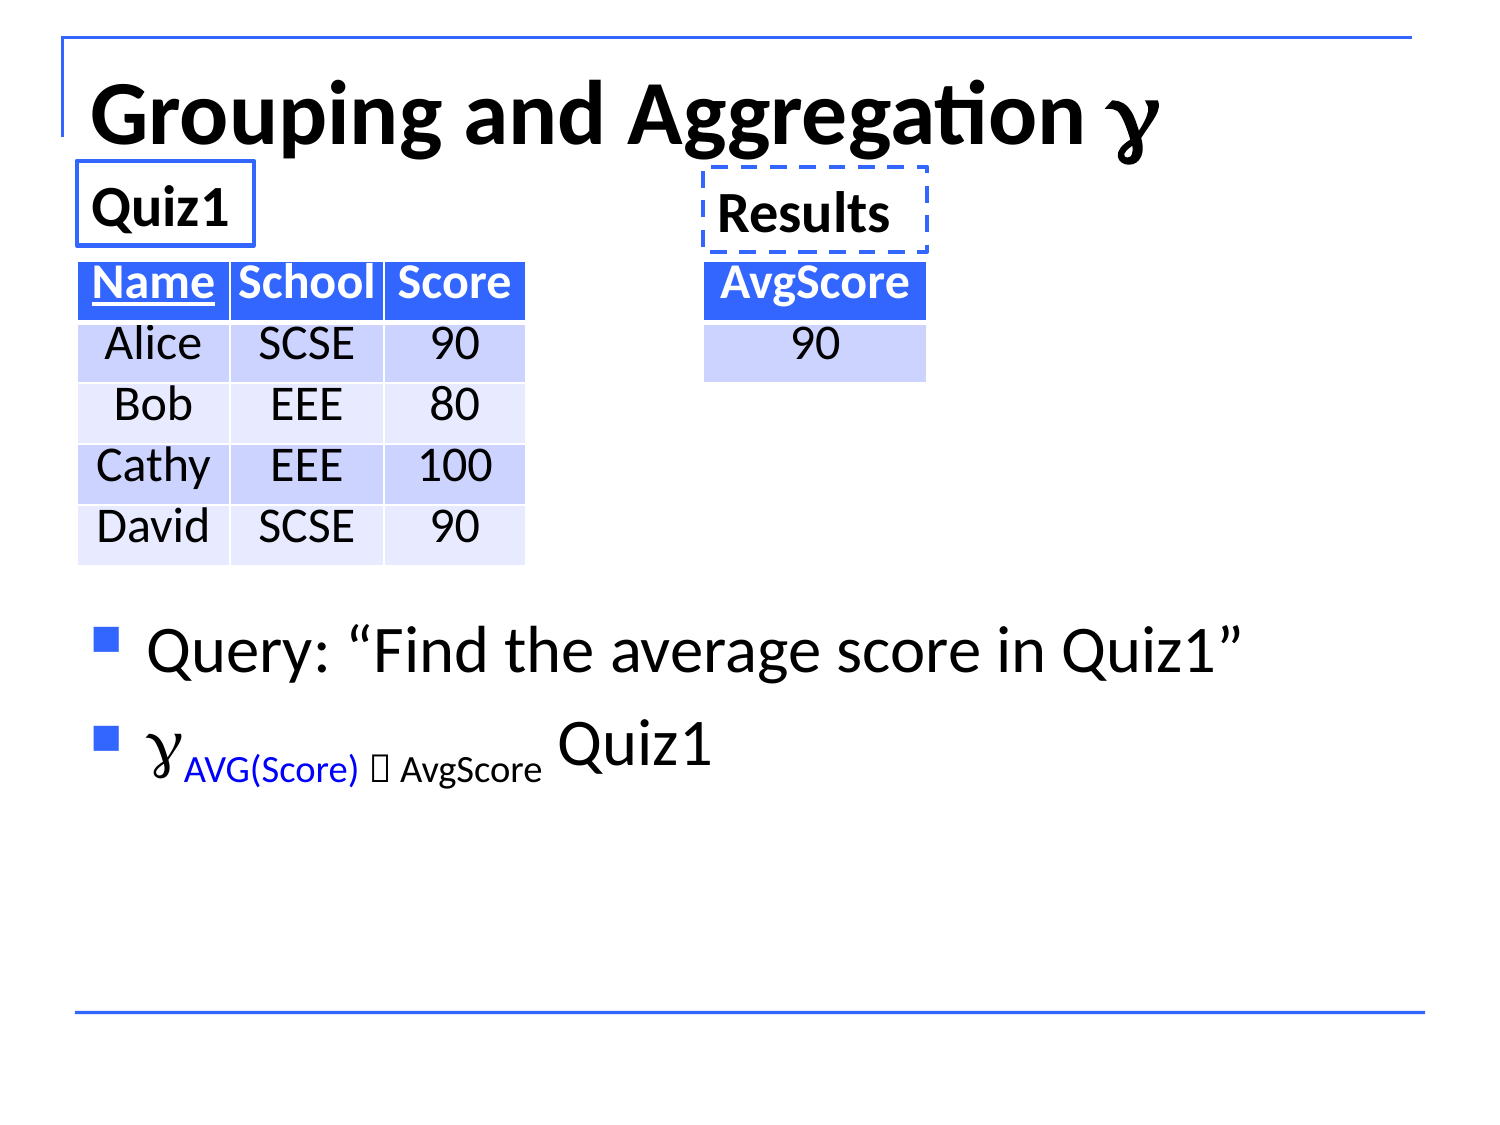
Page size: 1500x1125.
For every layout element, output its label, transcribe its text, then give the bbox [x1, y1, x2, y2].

table_cell 90 [704, 325, 926, 382]
table_cell EEE [231, 445, 383, 504]
table_cell Cathy [78, 445, 229, 504]
table_cell Bob [78, 384, 229, 443]
table_cell Alice [78, 325, 229, 382]
table_header Name [78, 262, 229, 320]
table_header AvgScore [704, 262, 926, 320]
title Grouping and Aggregation  [74, 45, 1426, 233]
table_cell SCSE [231, 325, 383, 382]
table_cell 90 [385, 325, 525, 382]
table_header School [231, 262, 383, 320]
table_cell 100 [385, 445, 525, 504]
table_cell David [78, 506, 229, 565]
table_cell EEE [231, 384, 383, 443]
list Query: “Find the average score in Quiz1” AVG(Score)  AvgScore Quiz1 [74, 597, 1426, 1006]
text_box Quiz1 [76, 160, 254, 246]
table_header Score [385, 262, 525, 320]
table_cell 80 [385, 384, 525, 443]
text_box Results [702, 167, 928, 252]
table_cell 90 [385, 506, 525, 565]
table_cell SCSE [231, 506, 383, 565]
